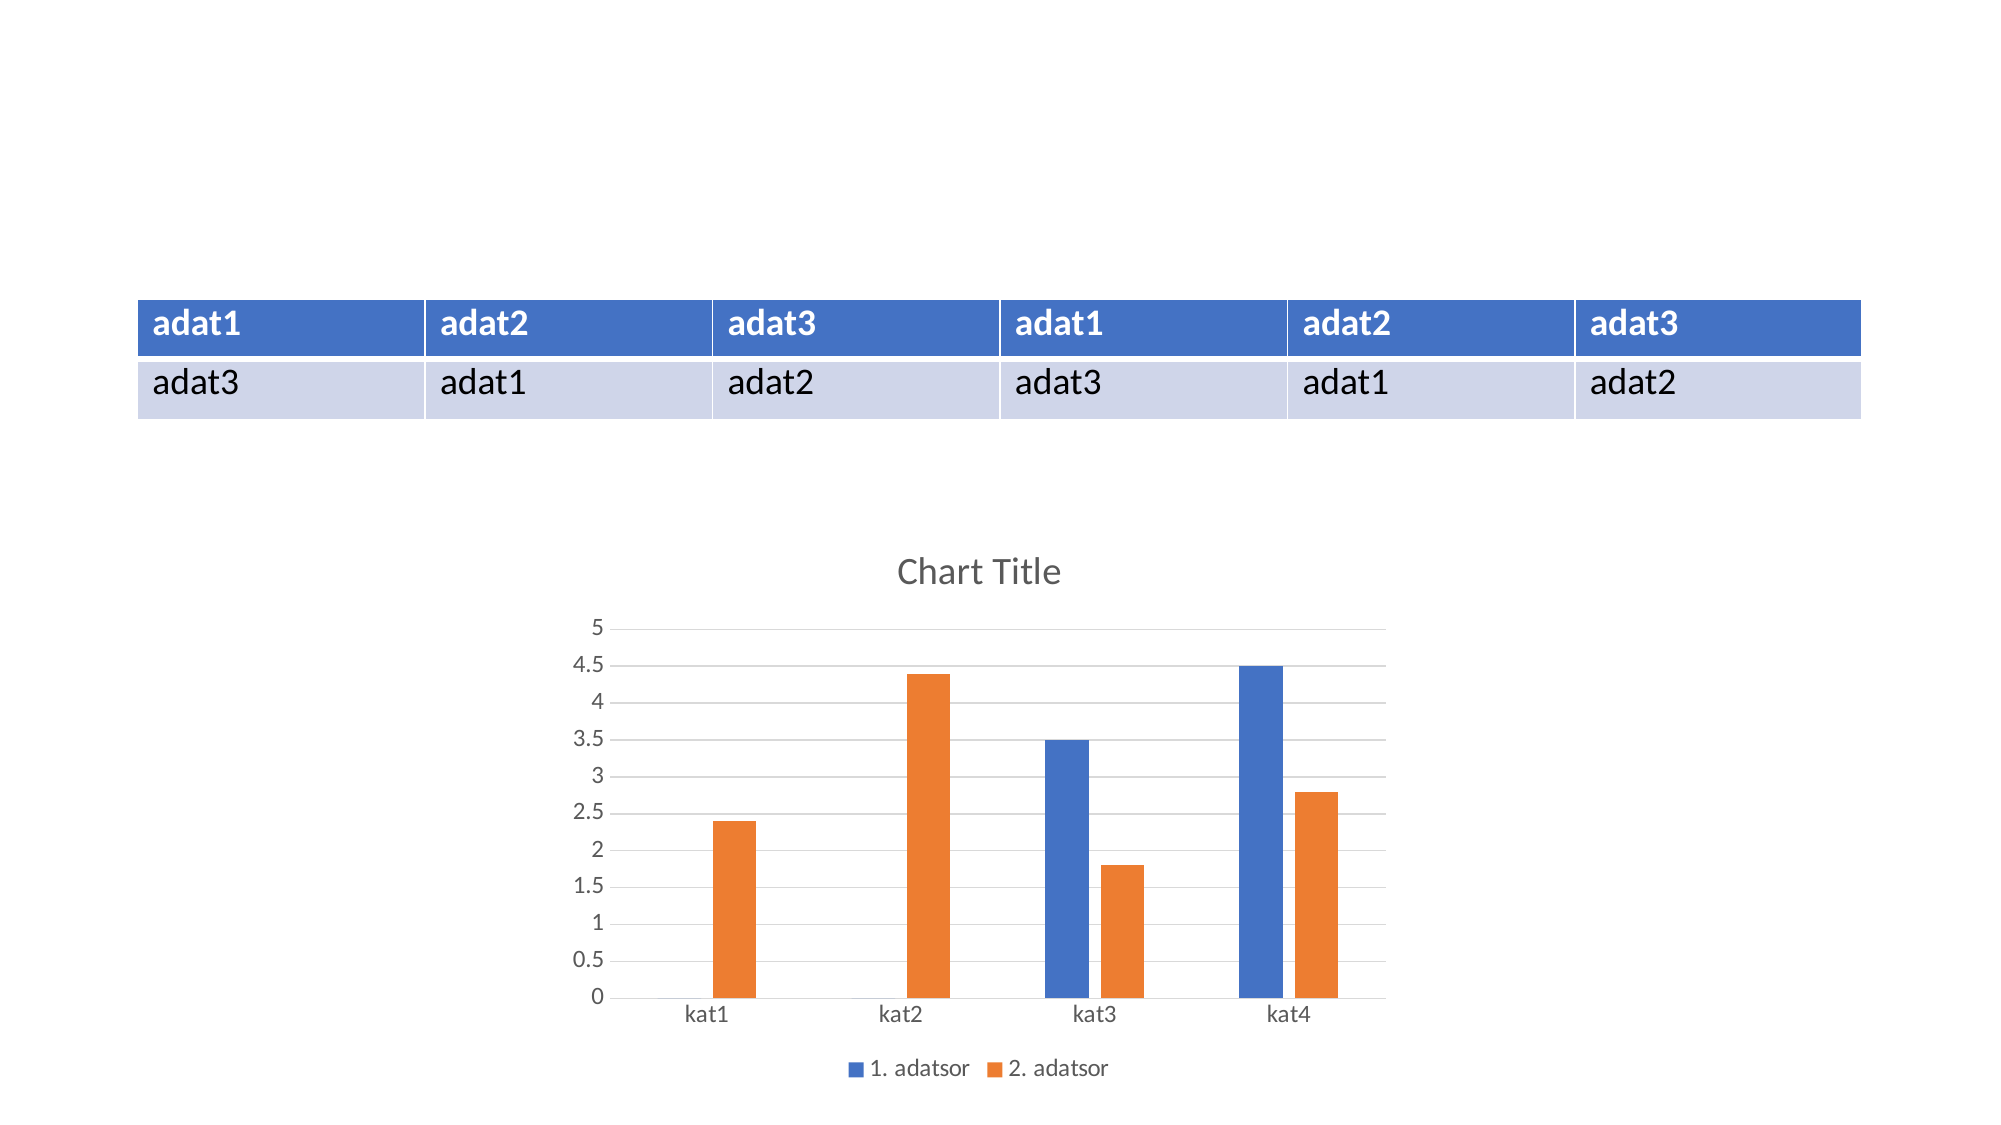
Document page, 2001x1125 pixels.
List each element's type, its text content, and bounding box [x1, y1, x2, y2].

table_header adat3 [1576, 300, 1861, 356]
table_header adat2 [1288, 300, 1574, 356]
table_header adat3 [713, 300, 999, 356]
table_cell adat3 [1001, 362, 1287, 419]
table_cell adat3 [138, 362, 424, 419]
table_cell adat2 [1576, 362, 1861, 419]
chart [555, 523, 1403, 1089]
table_cell adat1 [1288, 362, 1574, 419]
table_cell adat1 [426, 362, 712, 419]
table_header adat2 [426, 300, 712, 356]
table_cell adat2 [713, 362, 999, 419]
table_header adat1 [138, 300, 424, 356]
table_header adat1 [1001, 300, 1287, 356]
